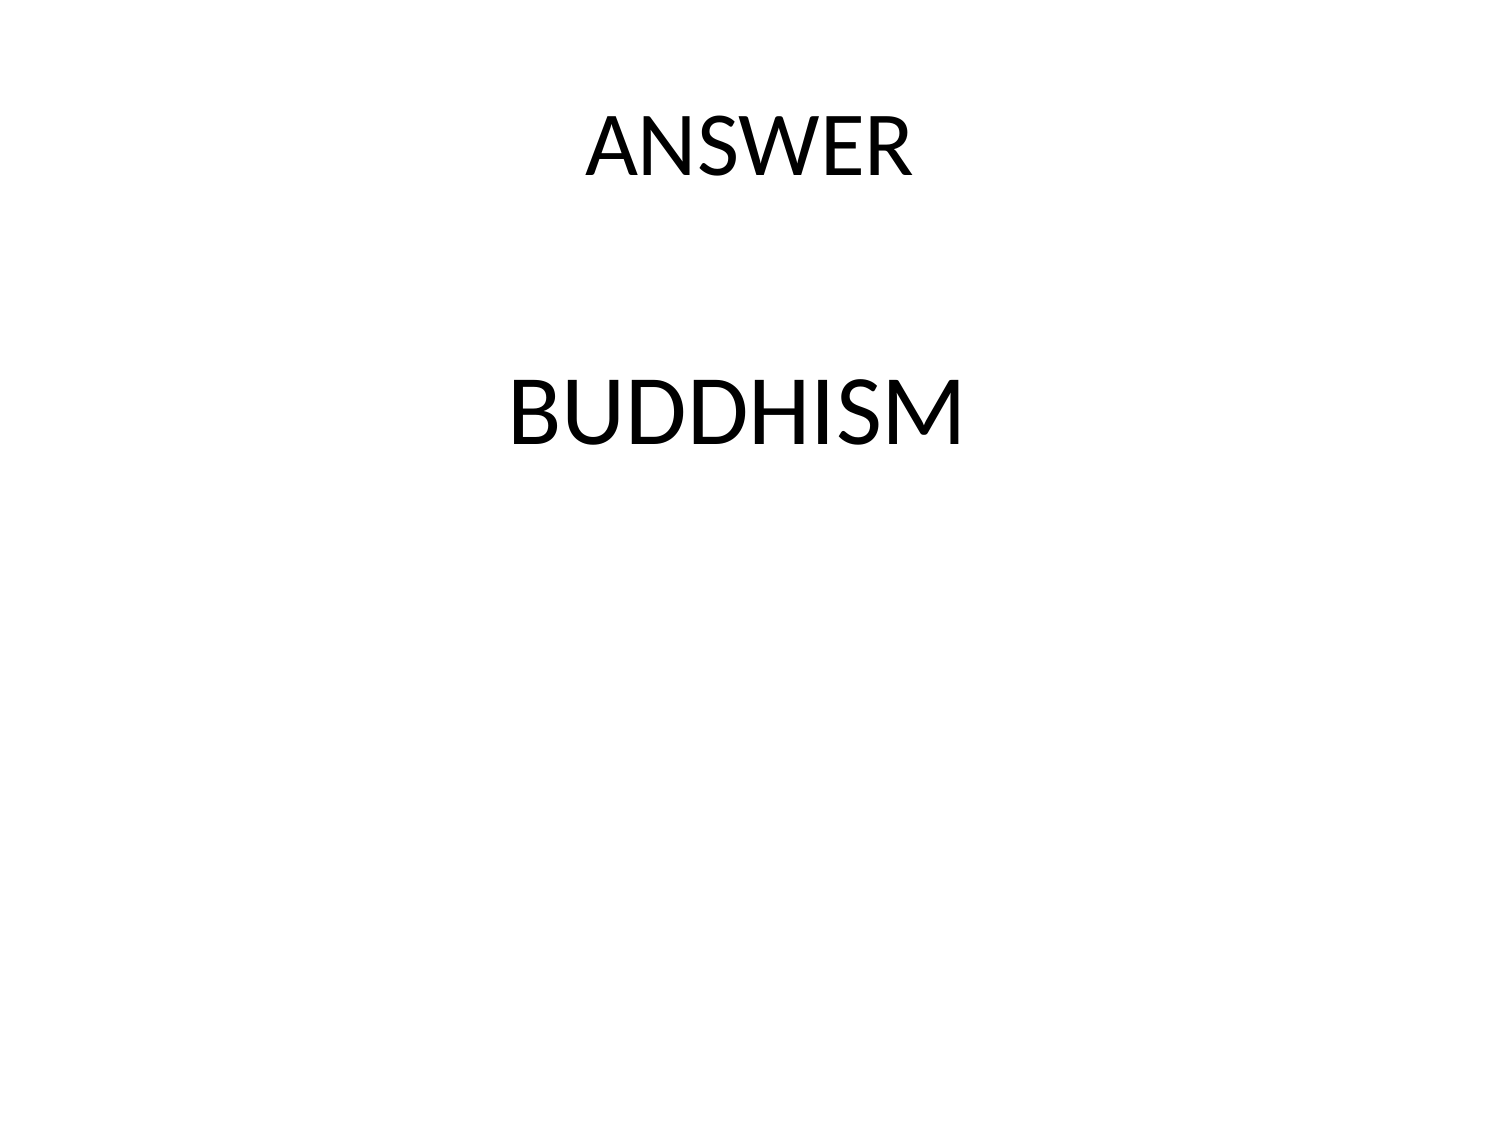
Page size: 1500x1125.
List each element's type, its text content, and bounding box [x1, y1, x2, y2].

text_box BUDDHISM [187, 337, 1288, 473]
title ANSWER [75, 45, 1425, 233]
